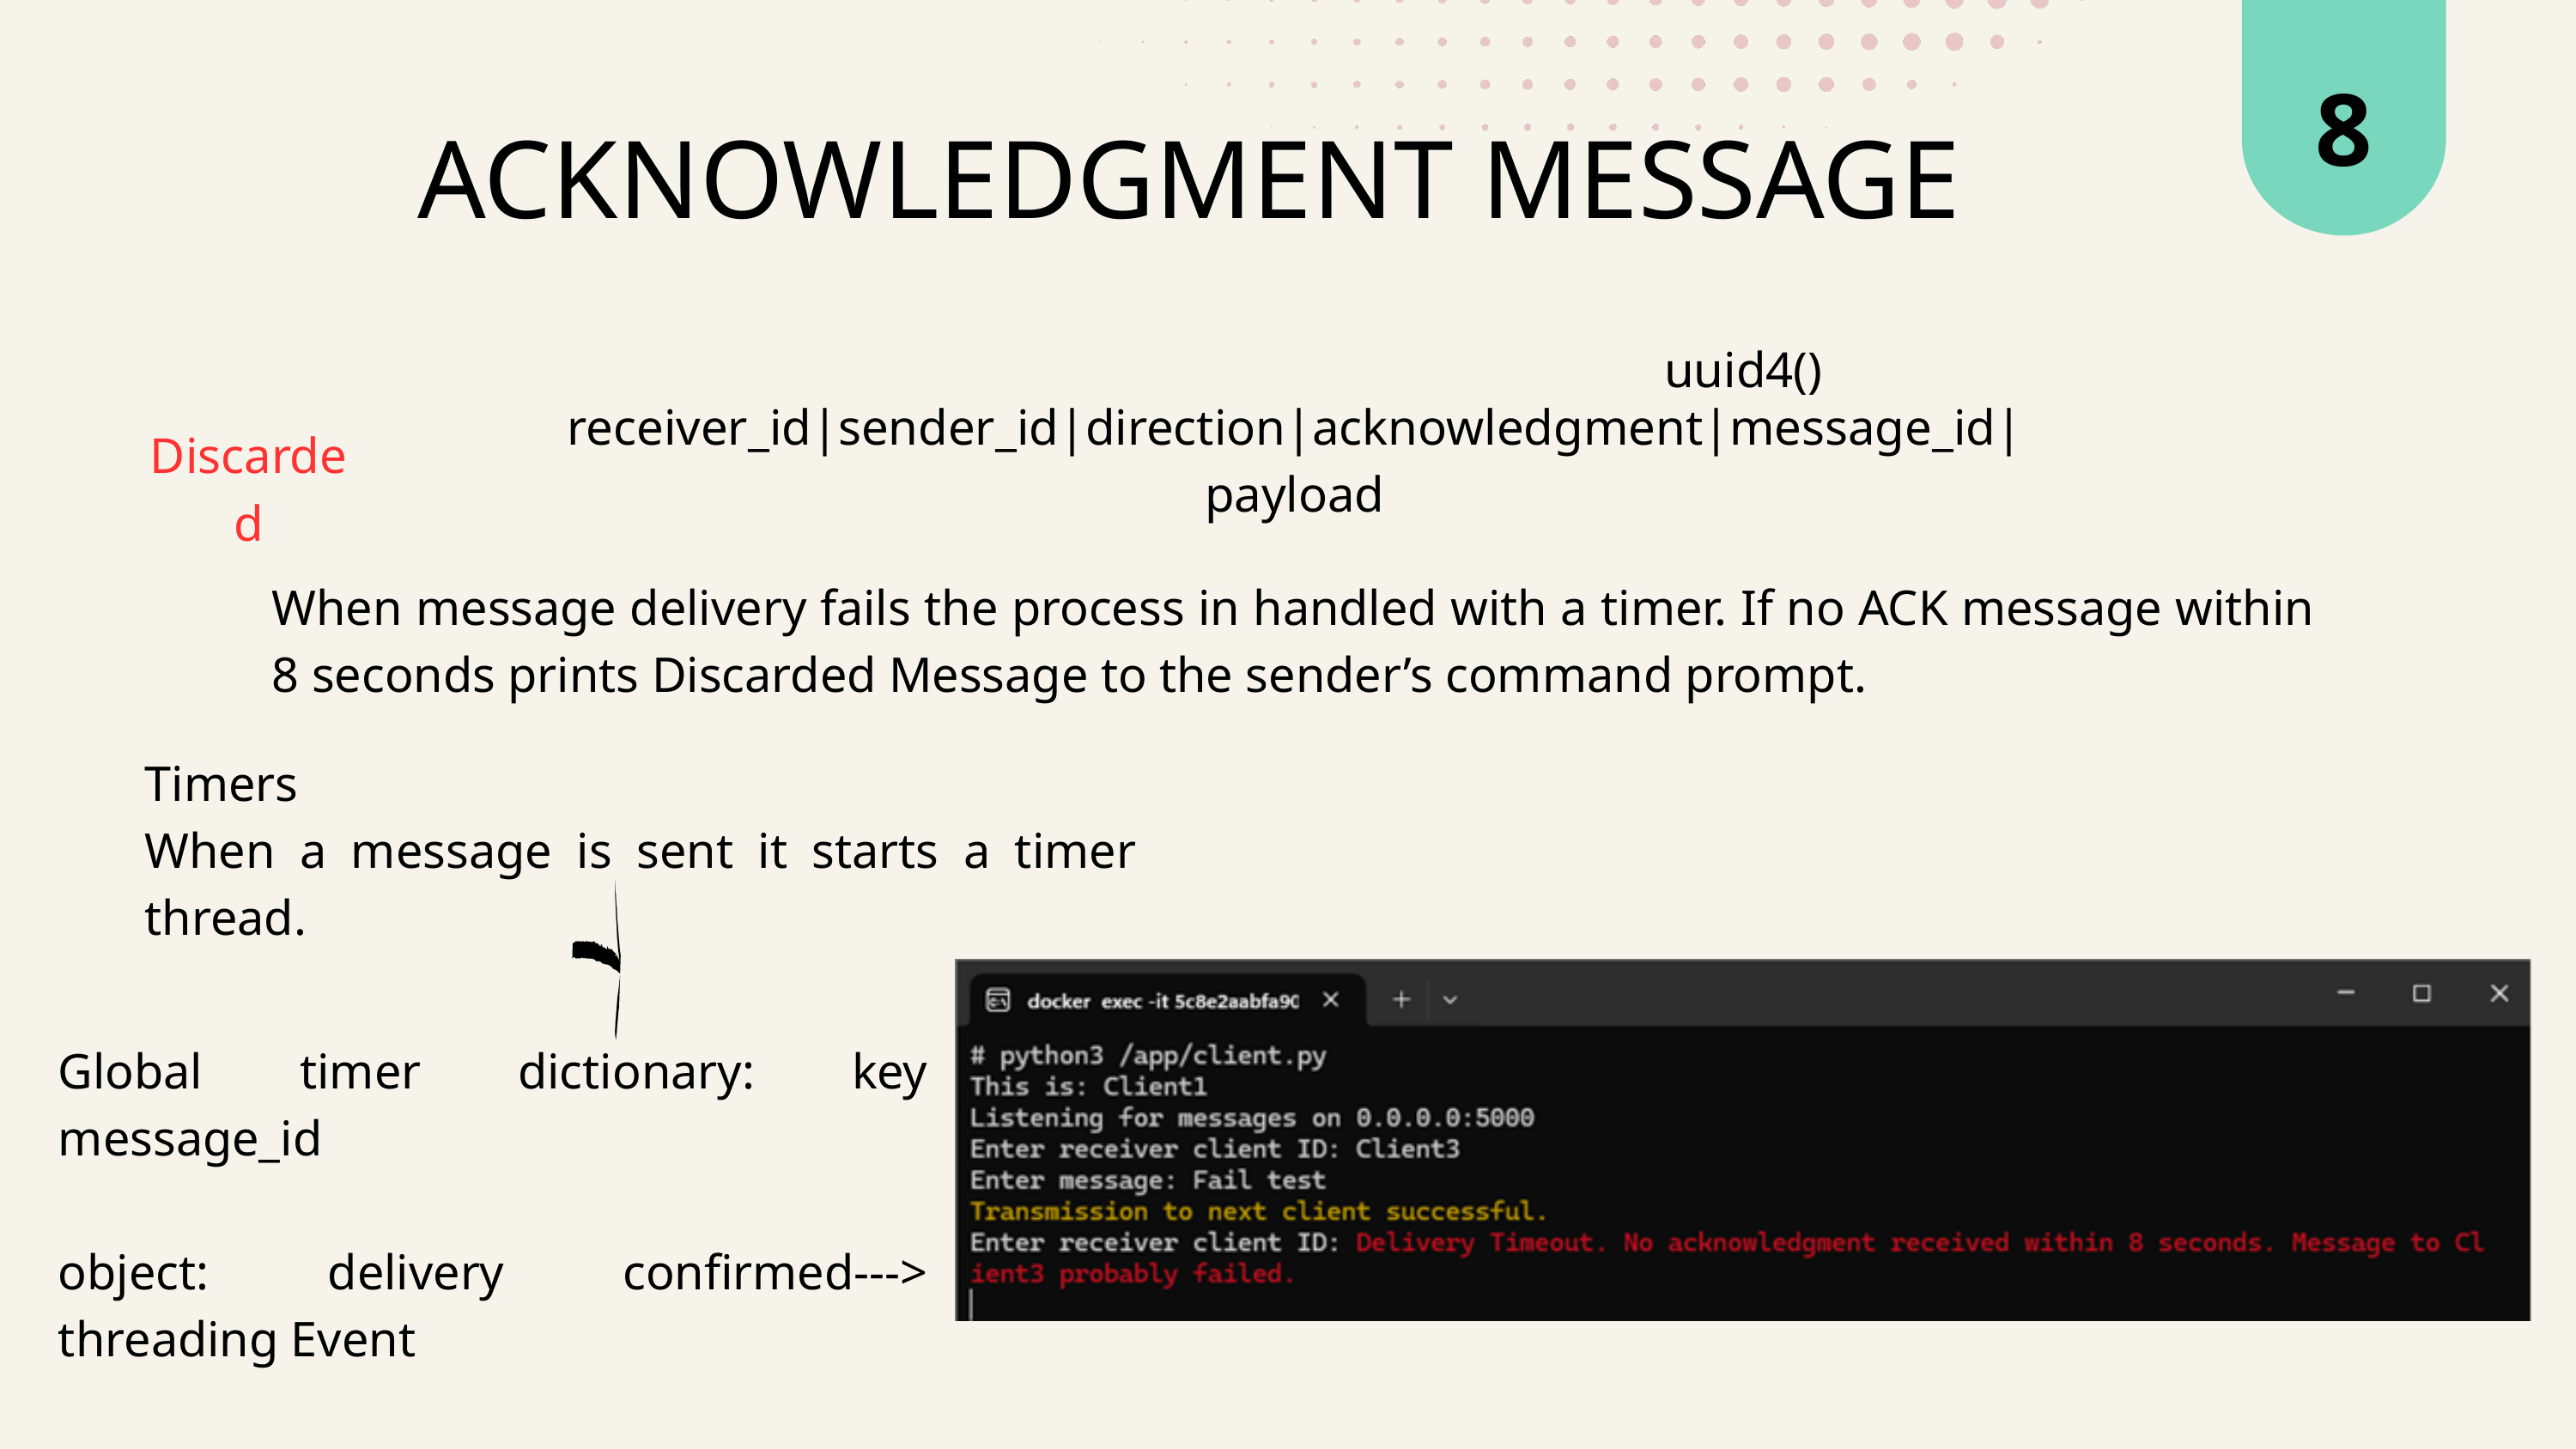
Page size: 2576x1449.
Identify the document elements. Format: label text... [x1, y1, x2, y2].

text_box [1058, 0, 2089, 130]
text_box [955, 959, 2533, 1321]
text_box Timers When a message is sent it starts a timer thread. [144, 743, 1139, 1012]
text_box When message delivery fails the process in handled with a timer. If no ACK message within 8 seconds prints Discarded Message to the sender’s command prompt. [271, 567, 2318, 702]
text_box receiver_id|sender_id|direction|acknowledgment|message_id|payload [532, 386, 2058, 522]
text_box [569, 1012, 619, 1031]
text_box Discarded [144, 415, 353, 551]
text_box ACKNOWLEDGMENT MESSAGE [410, 89, 1969, 240]
text_box uuid4() [1663, 329, 1824, 397]
text_box Global timer dictionary: key message_id object: delivery confirmed---> threading Event [58, 1031, 929, 1434]
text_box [2233, 0, 2455, 236]
